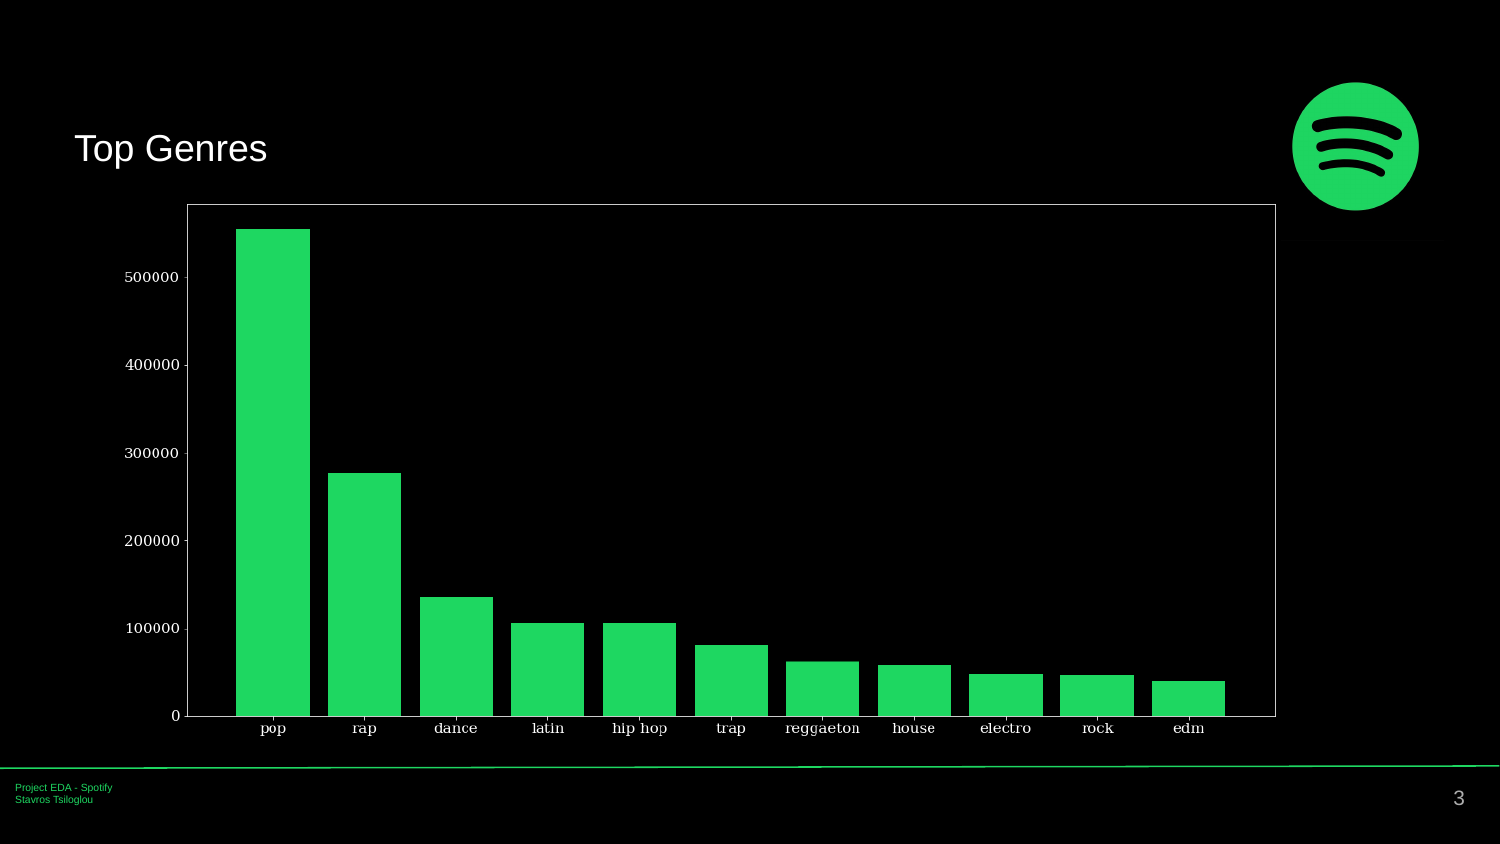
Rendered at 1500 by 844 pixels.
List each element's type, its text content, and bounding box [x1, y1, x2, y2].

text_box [0, 765, 1500, 769]
title Top Genres [59, 87, 1205, 206]
text_box Project EDA - Spotify Stavros Tsiloglou [0, 777, 669, 819]
picture [116, 50, 1444, 742]
slide_number ‹#› [1389, 777, 1480, 830]
